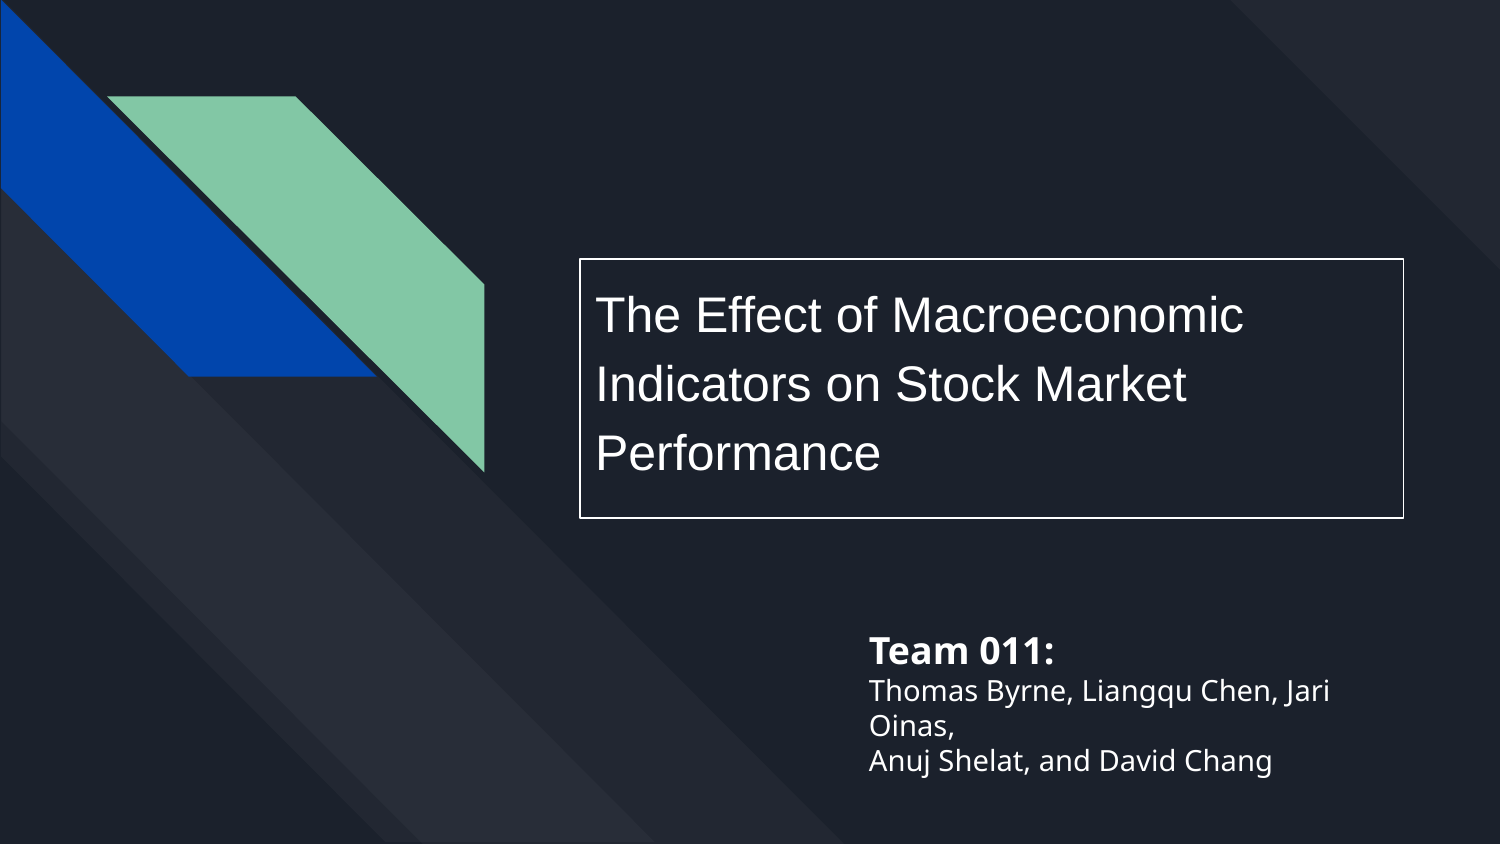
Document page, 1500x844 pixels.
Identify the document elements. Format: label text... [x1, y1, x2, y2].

subtitle Team 011: Thomas Byrne, Liangqu Chen, Jari Oinas, Anuj Shelat, and David Chang [854, 612, 1404, 752]
title The Effect of Macroeconomic Indicators on Stock Market Performance [580, 258, 1404, 518]
